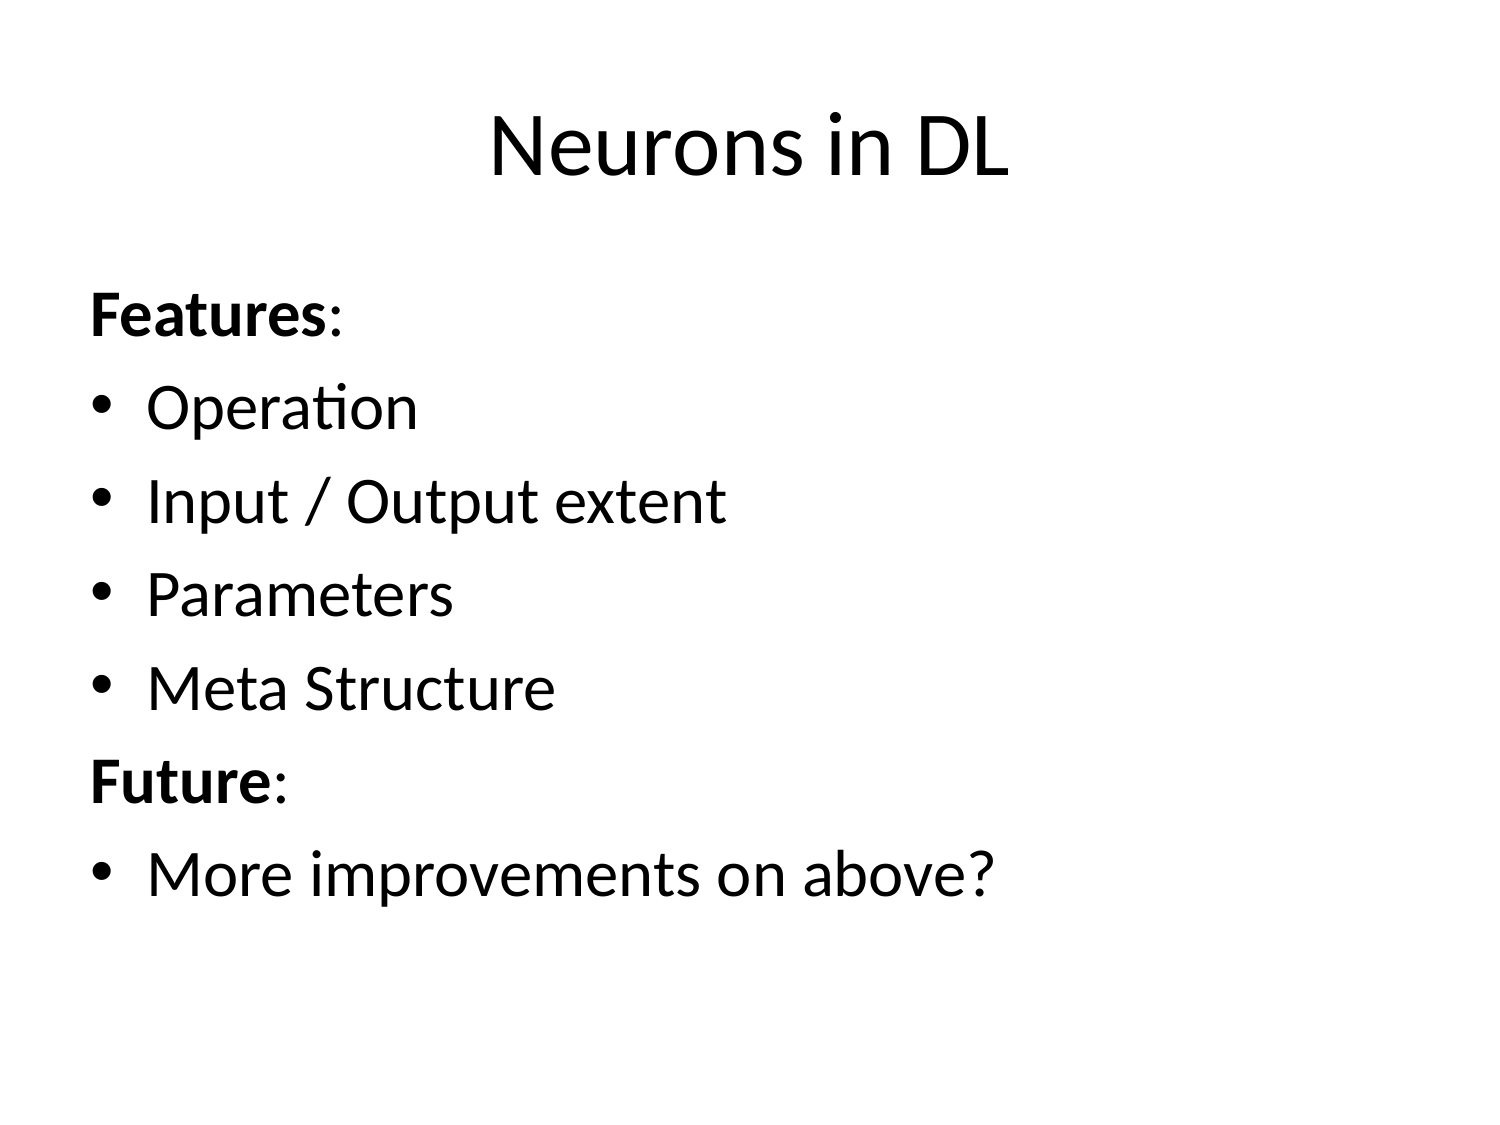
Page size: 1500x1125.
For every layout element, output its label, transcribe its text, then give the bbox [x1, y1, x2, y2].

title Neurons in DL [75, 45, 1425, 233]
list Features: Operation Input / Output extent Parameters Meta Structure Future: More improvements on above? [75, 262, 1425, 1005]
